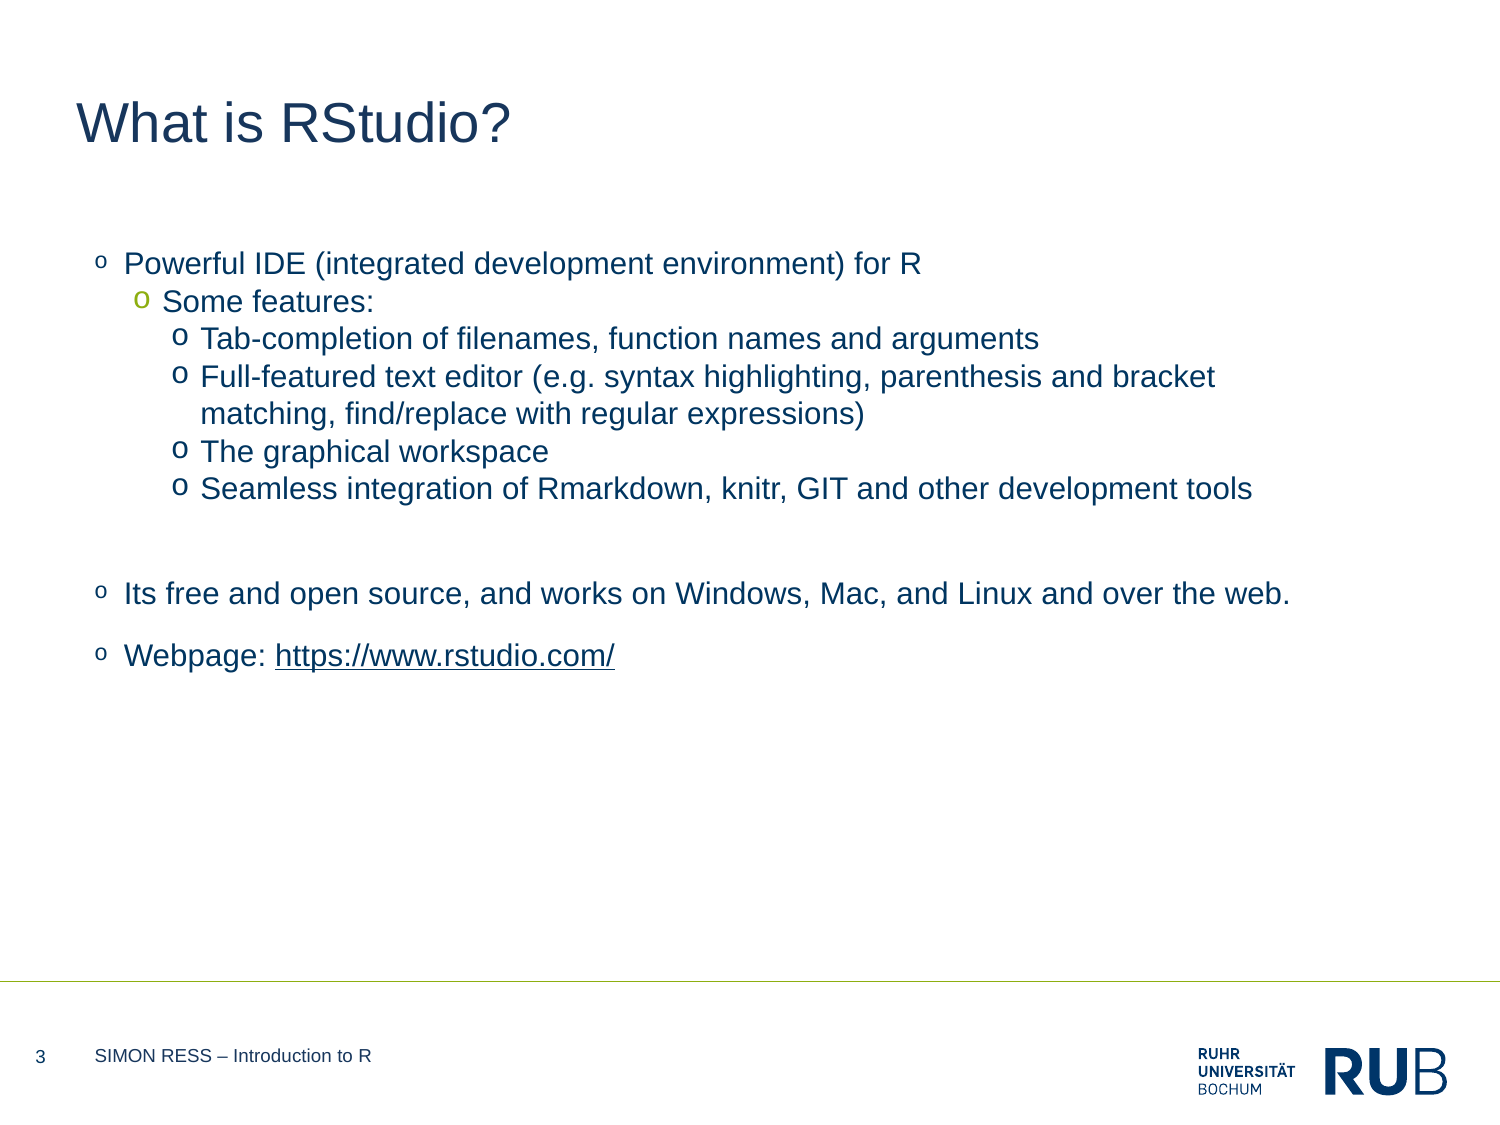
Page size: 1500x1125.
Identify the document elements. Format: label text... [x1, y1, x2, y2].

list Powerful IDE (integrated development environment) for R Some features: Tab-completion of filenames, function names and arguments Full-featured text editor (e.g. syntax highlighting, parenthesis and bracket matching, find/replace with regular expressions) The graphical workspace Seamless integration of Rmarkdown, knitr, GIT and other development tools Its free and open source, and works on Windows, Mac, and Linux and over the web. Webpage: https://www.rstudio.com/ [76, 243, 1317, 980]
title What is RStudio? [76, 86, 1317, 220]
footer SIMON RESS – Introduction to R [94, 1054, 1152, 1078]
slide_number 3 [35, 1045, 77, 1068]
